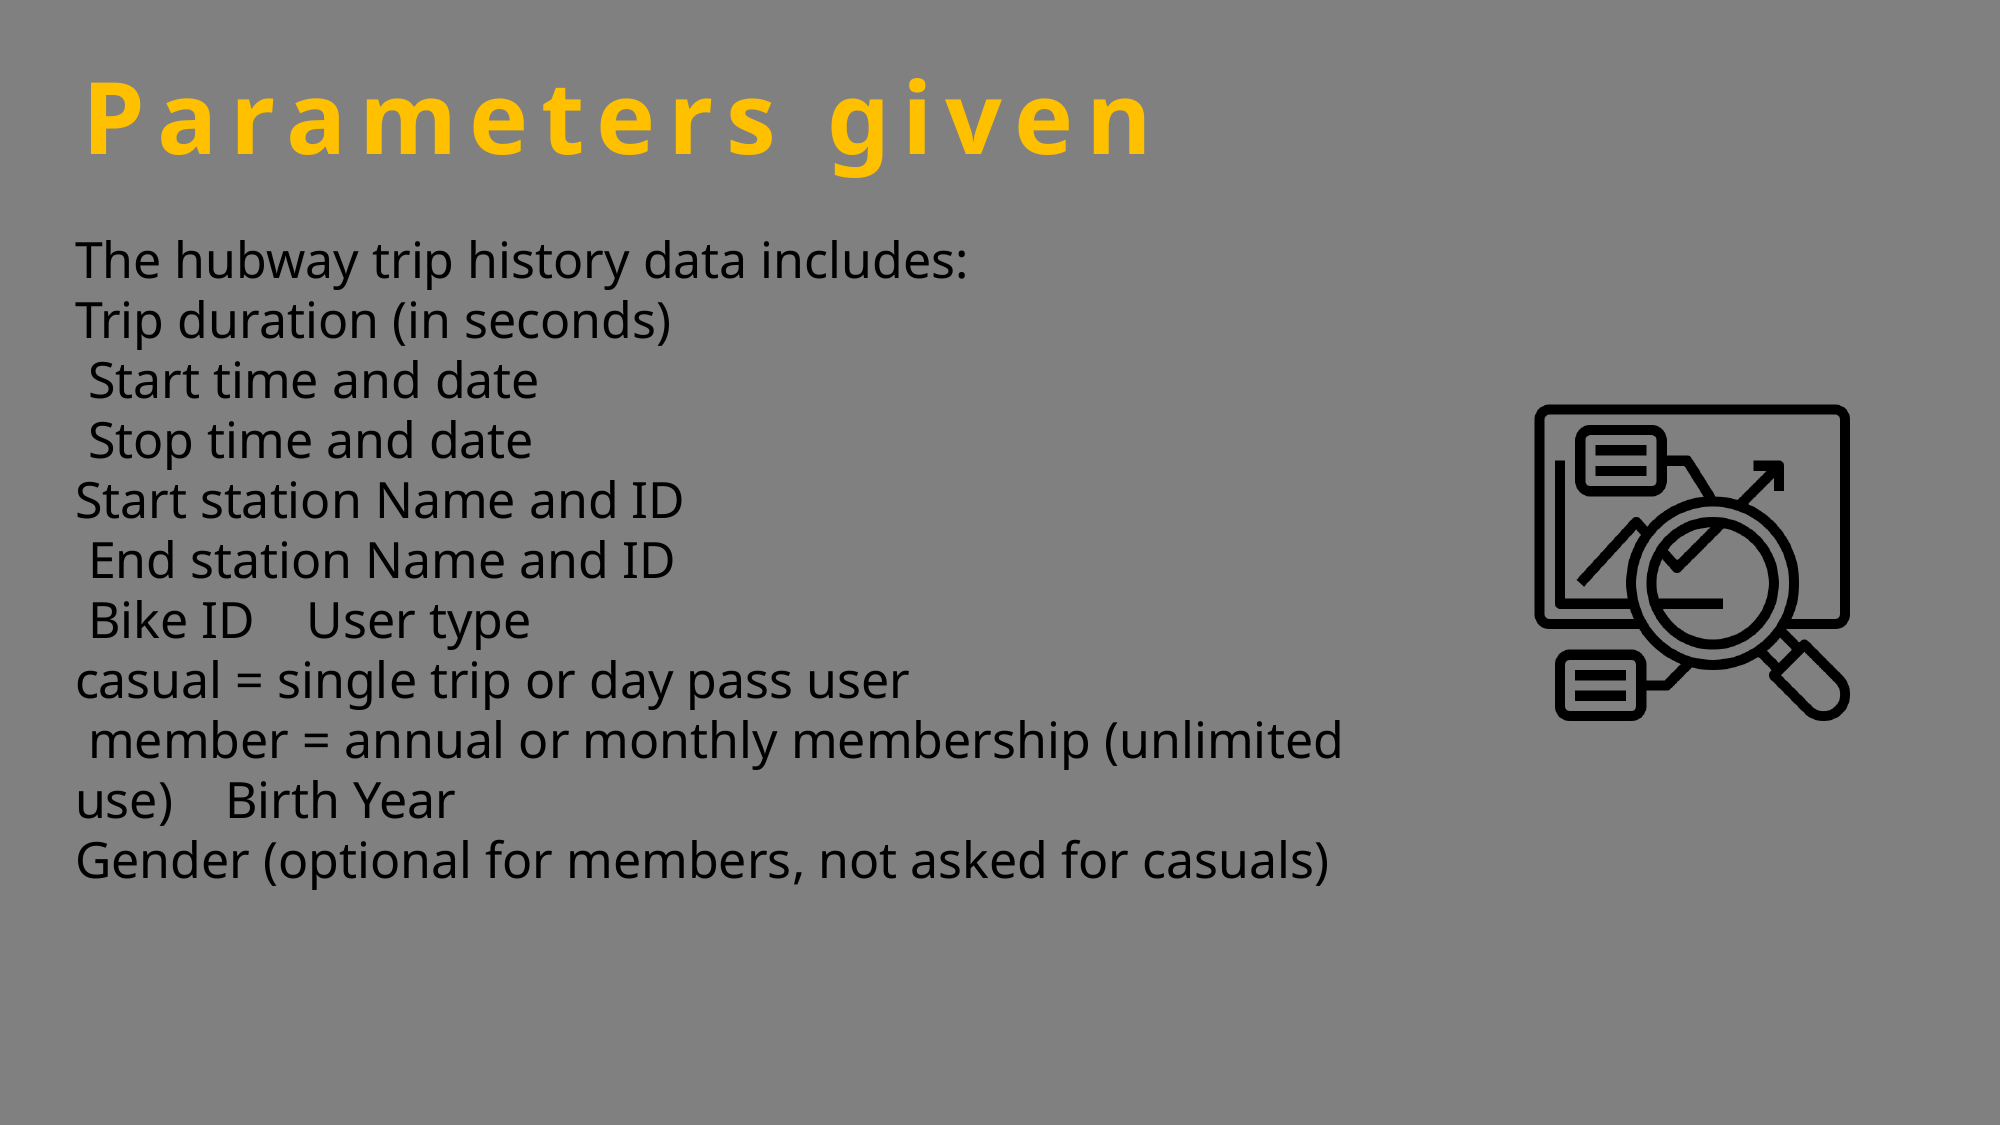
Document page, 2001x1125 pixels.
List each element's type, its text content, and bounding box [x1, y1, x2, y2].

text_box The hubway trip history data includes: Trip duration (in seconds) Start time and date Stop time and date Start station Name and ID End station Name and ID Bike ID User type casual = single trip or day pass user member = annual or monthly membership (unlimited use) Birth Year Gender (optional for members, not asked for casuals) [60, 221, 1420, 897]
picture [1529, 399, 1855, 726]
text_box Parameters given [0, 47, 1453, 302]
